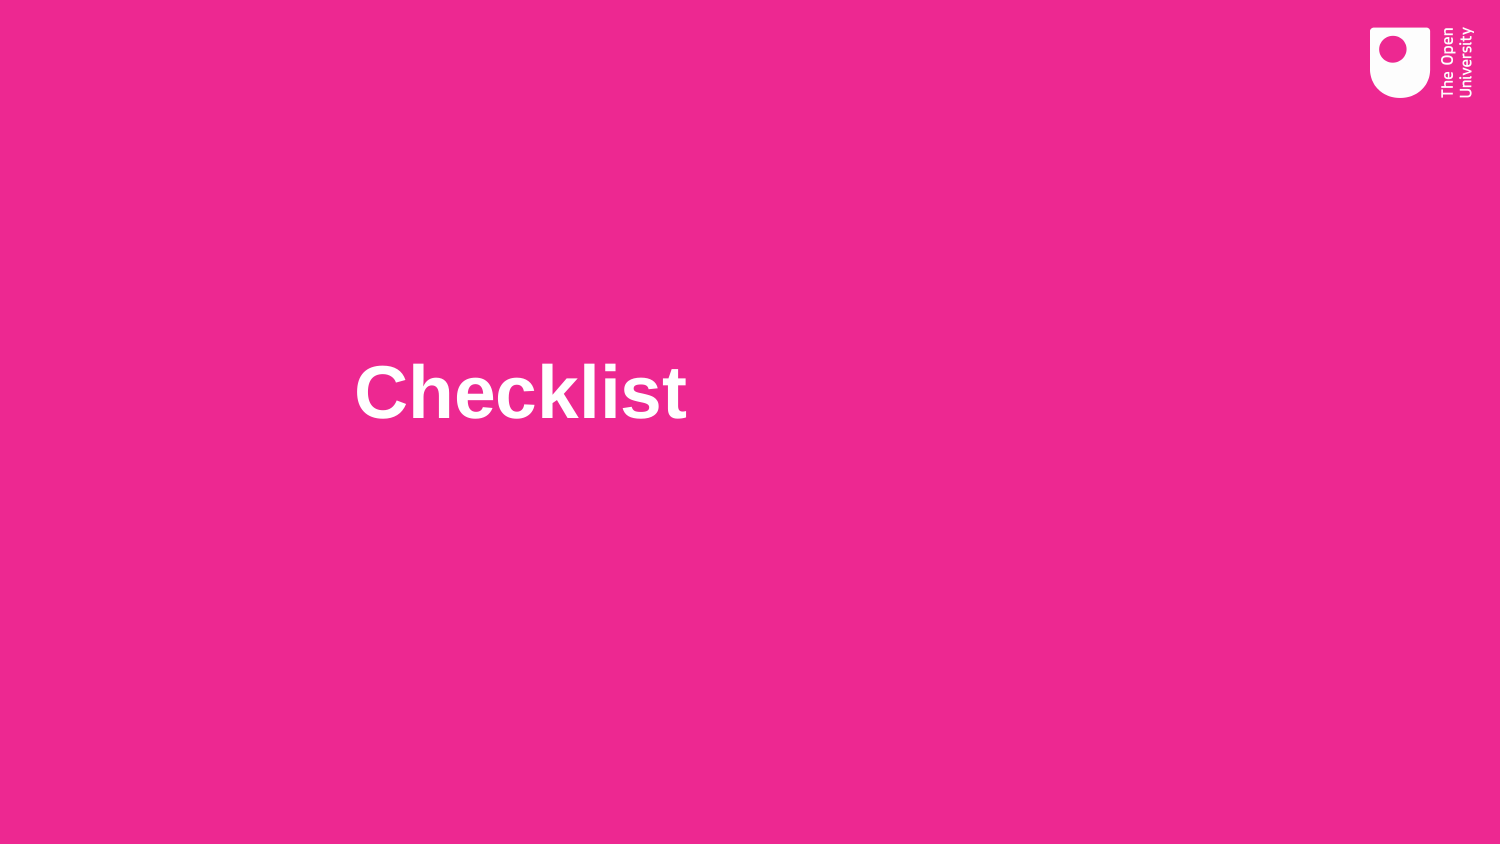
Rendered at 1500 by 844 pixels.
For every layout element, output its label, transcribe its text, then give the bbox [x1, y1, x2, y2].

title Checklist [354, 354, 1241, 437]
picture [1370, 27, 1474, 98]
